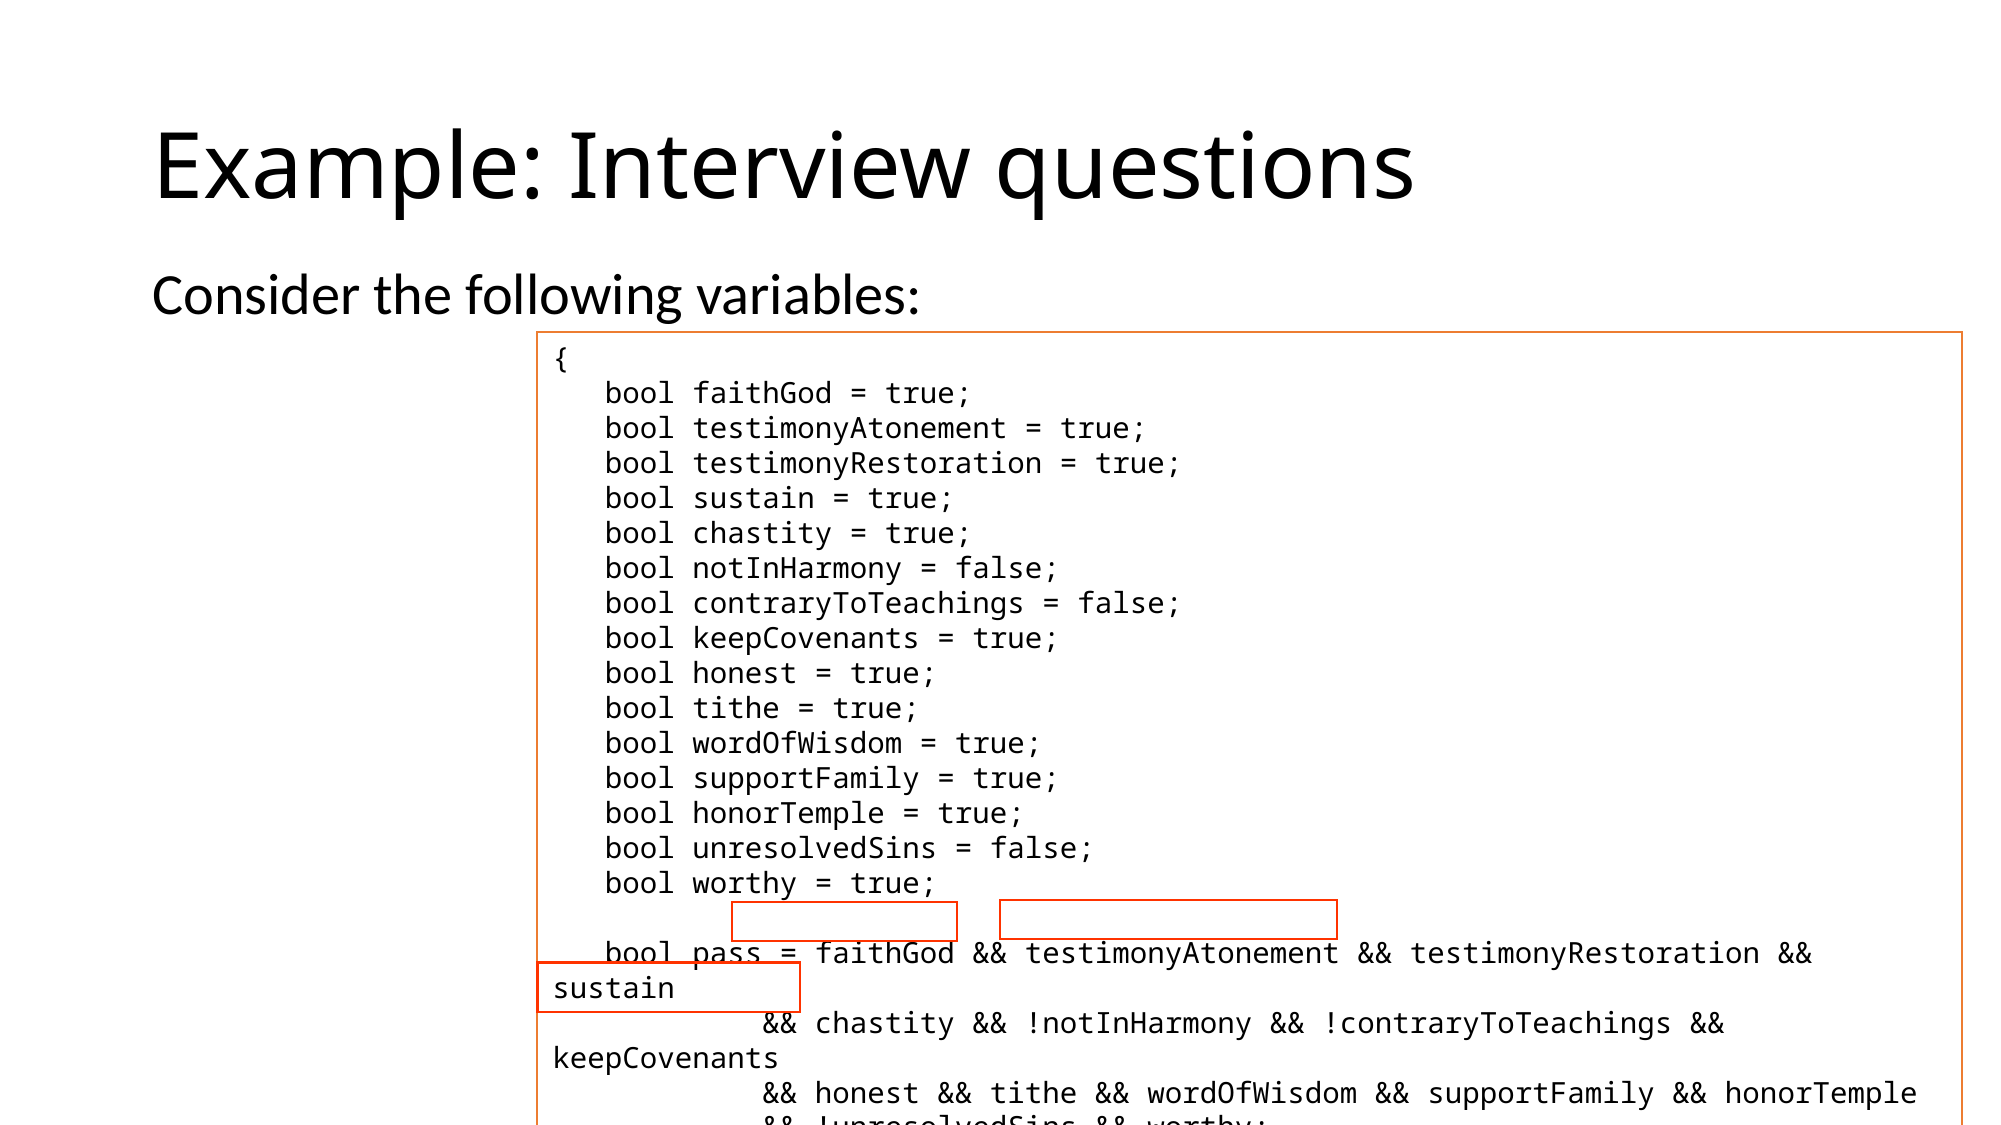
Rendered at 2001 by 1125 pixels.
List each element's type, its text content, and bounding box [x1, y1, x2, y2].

title Example: Interview questions [137, 59, 1863, 257]
text_box [731, 901, 958, 942]
text_box [536, 961, 801, 1013]
text_box { bool faithGod = true; bool testimonyAtonement = true; bool testimonyRestoration = true; bool sustain = true; bool chastity = true; bool notInHarmony = false; bool contraryToTeachings = false; bool keepCovenants = true; bool honest = true; bool tithe = true; bool wordOfWisdom = true; bool supportFamily = true; bool honorTemple = true; bool unresolvedSins = false; bool worthy = true; bool pass = faithGod && testimonyAtonement && testimonyRestoration && sustain && chastity && !notInHarmony && !contraryToTeachings && keepCovenants && honest && tithe && wordOfWisdom && supportFamily && honorTemple && !unresolvedSins && worthy; } [536, 331, 1963, 1125]
list Consider the following variables: [137, 257, 1863, 971]
text_box [999, 899, 1338, 940]
